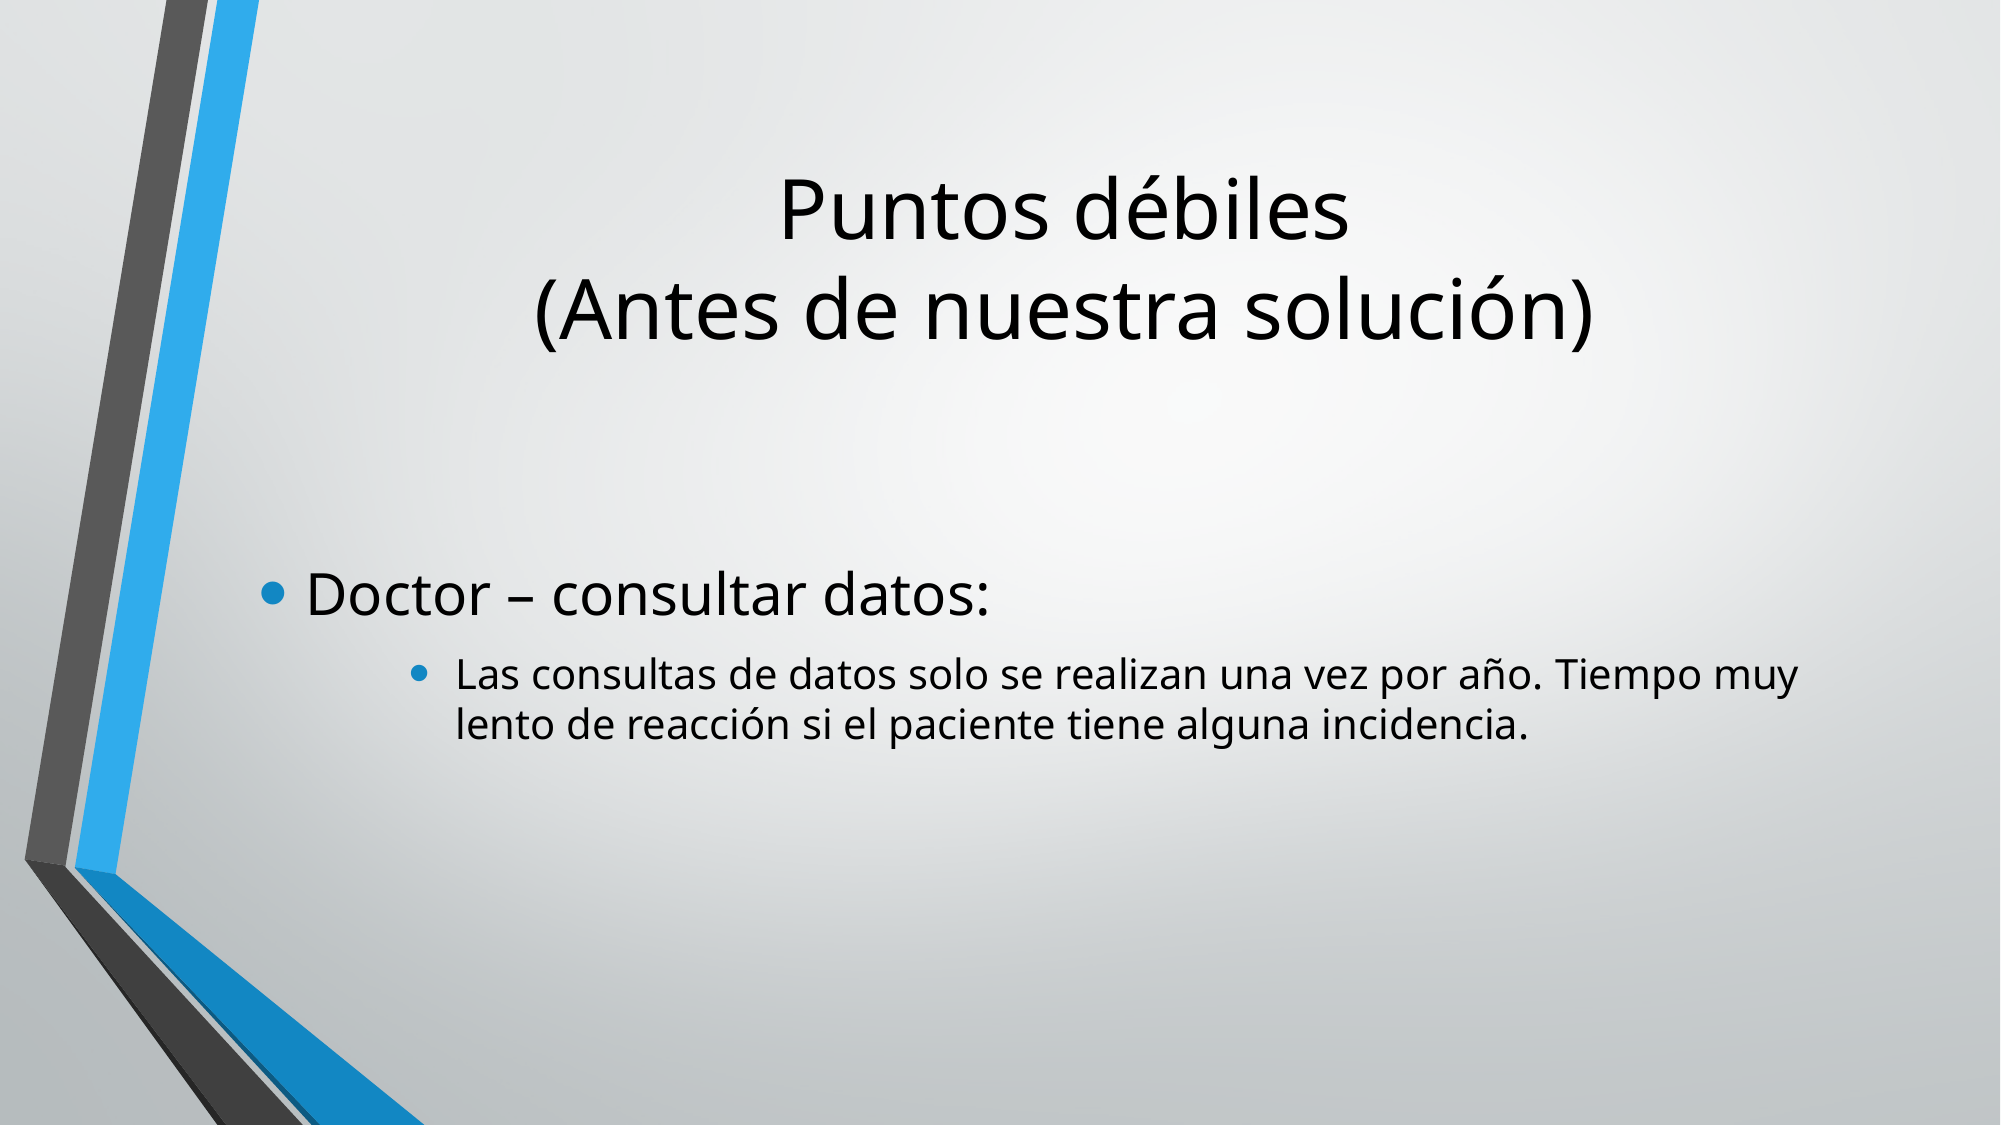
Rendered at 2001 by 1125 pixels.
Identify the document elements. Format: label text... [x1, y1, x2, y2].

title Puntos débiles (Antes de nuestra solución) [243, 112, 1887, 400]
list Doctor – consultar datos: Las consultas de datos solo se realizan una vez por año. Tiempo muy lento de reacción si el paciente tiene alguna incidencia. [243, 437, 1887, 950]
